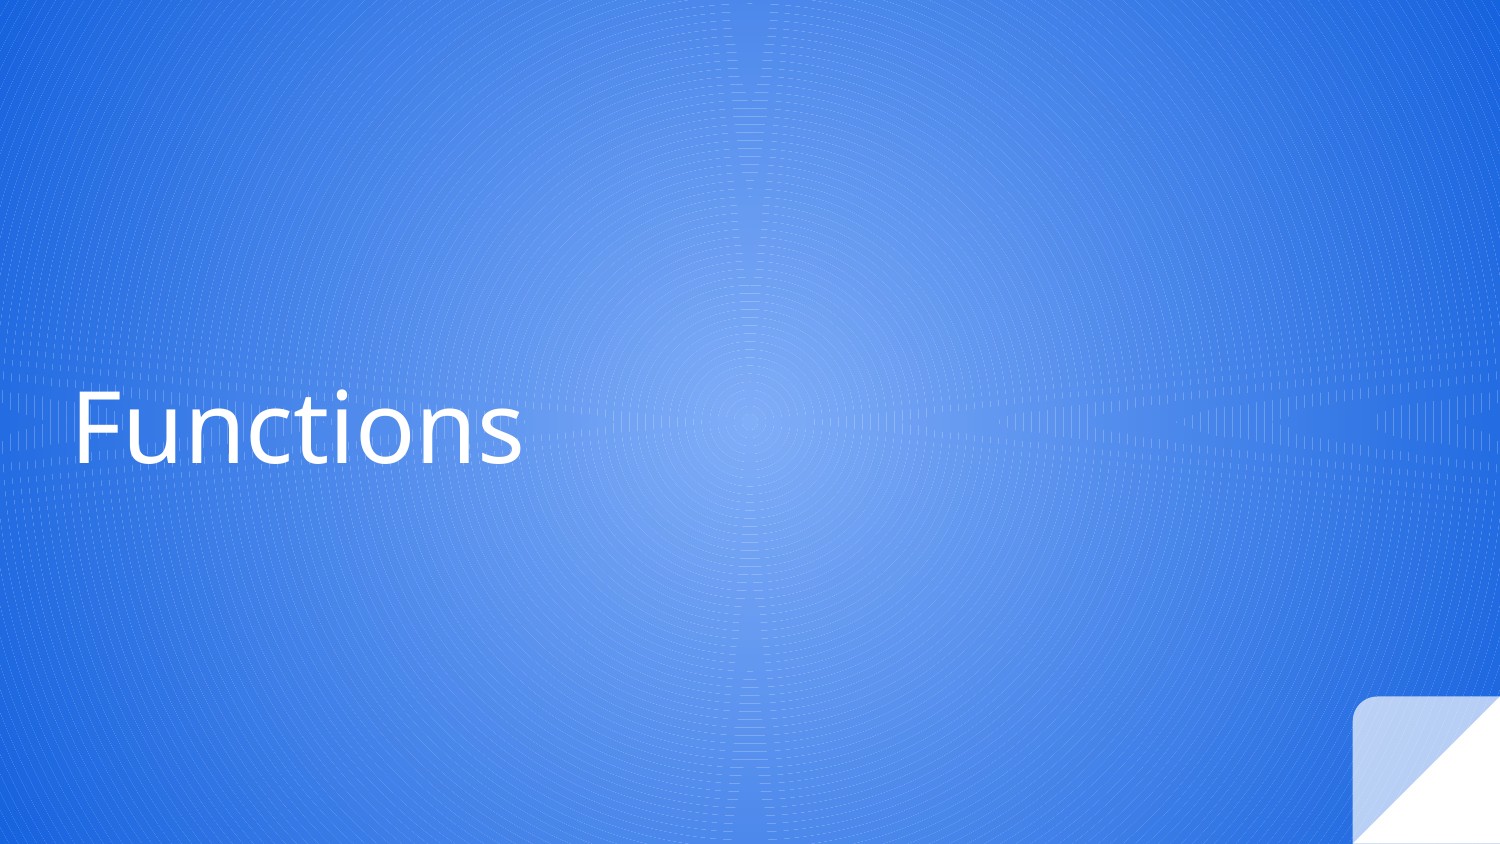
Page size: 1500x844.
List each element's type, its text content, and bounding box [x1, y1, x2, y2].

title Functions [55, 345, 1405, 499]
